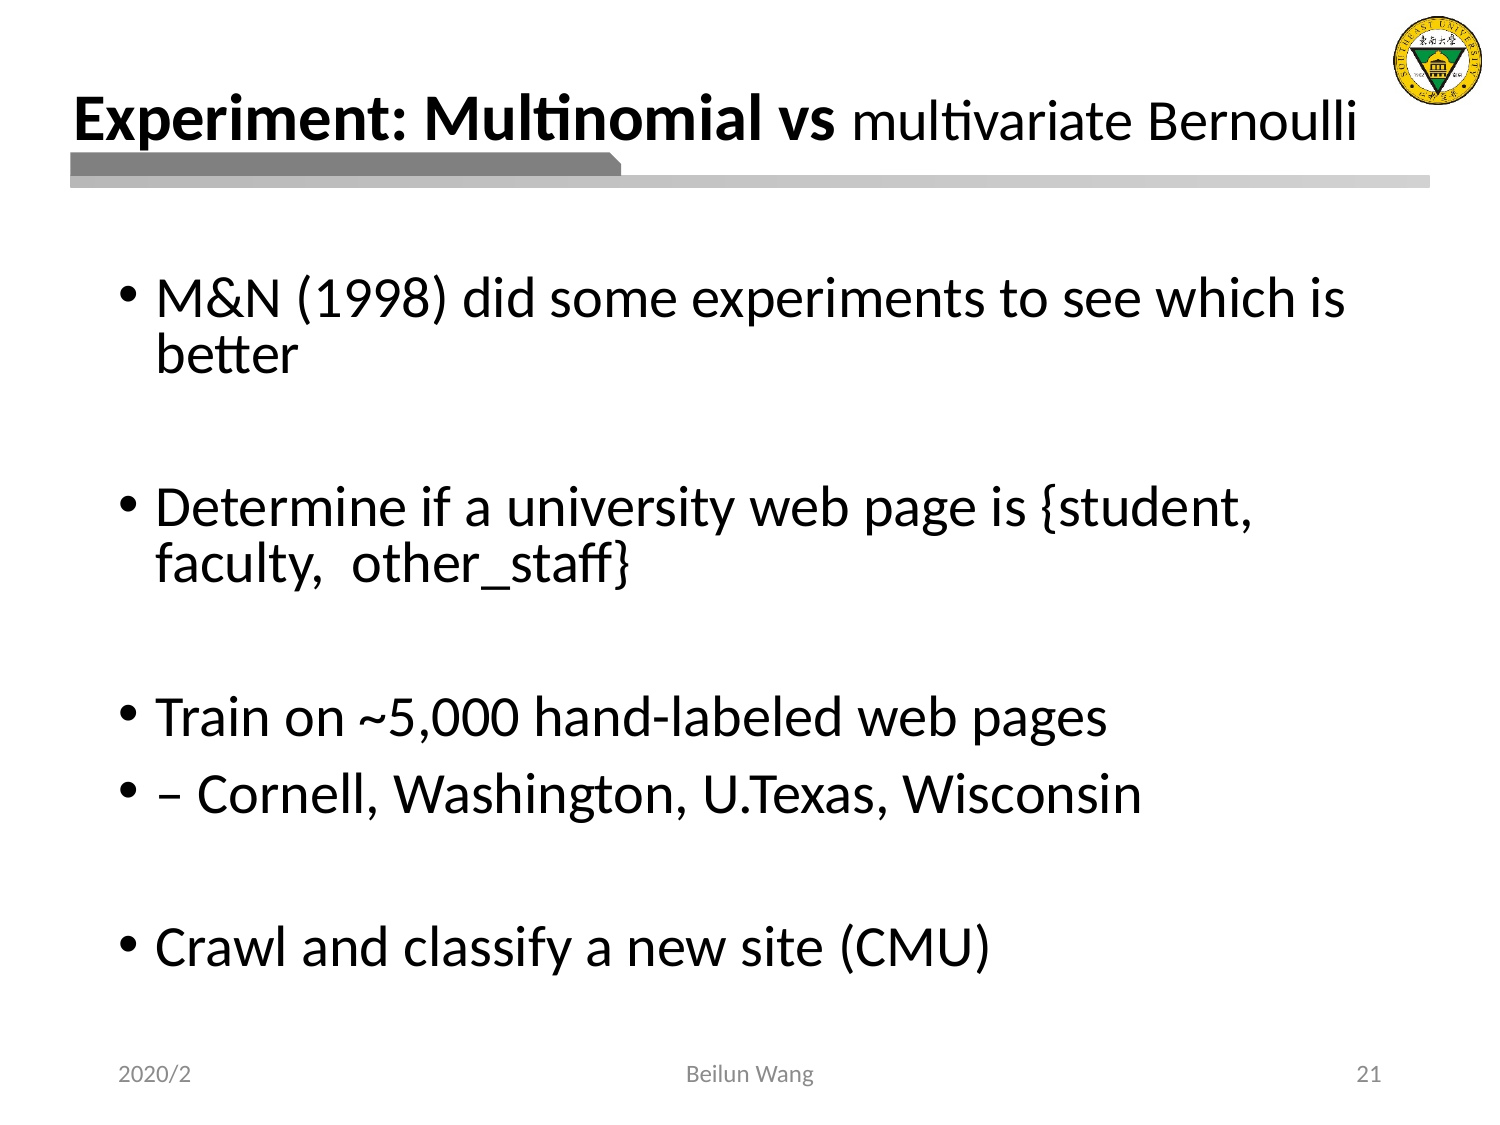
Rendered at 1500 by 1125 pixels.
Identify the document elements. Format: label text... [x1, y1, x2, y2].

slide_number 2020/2 [103, 1042, 441, 1103]
list M&N (1998) did some experiments to see which is better Determine if a university web page is {student, faculty, other_staff} Train on ~5,000 hand-labeled web pages – Cornell, Washington, U.Texas, Wisconsin Crawl and classify a new site (CMU) [103, 264, 1397, 1014]
slide_number 21 [1059, 1042, 1397, 1103]
footer Beilun Wang [496, 1042, 1004, 1103]
picture [1393, 16, 1482, 105]
title Experiment: Multinomial vs multivariate Bernoulli [58, 75, 1397, 172]
